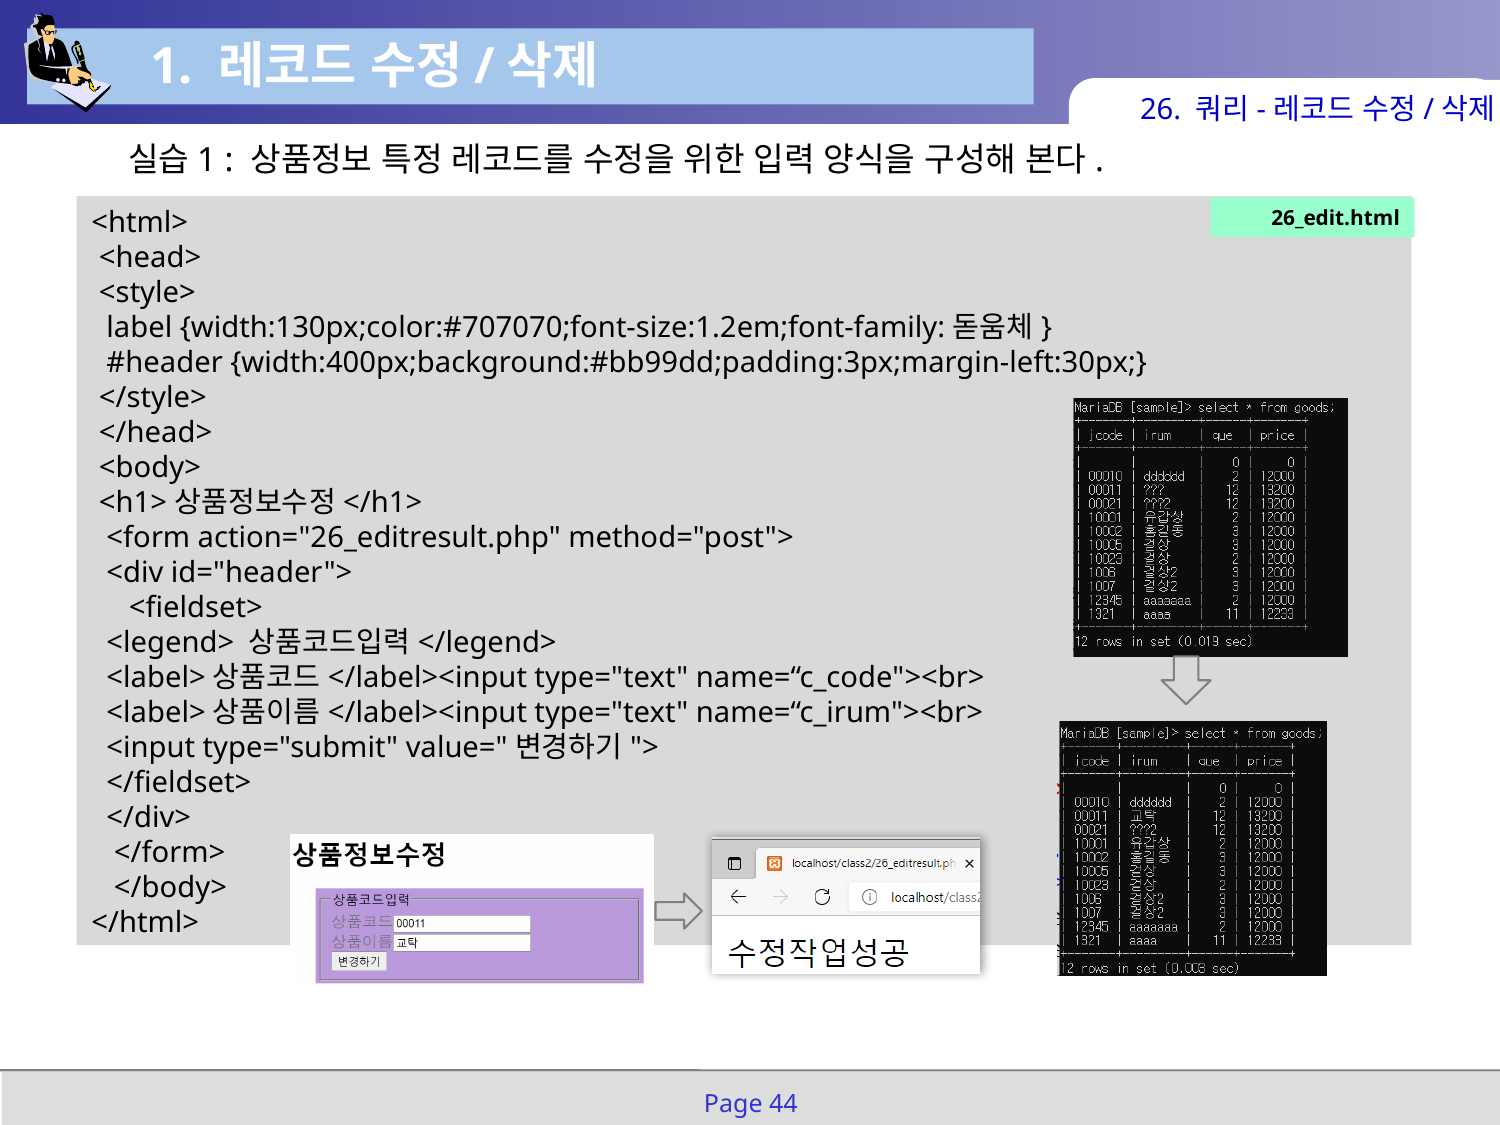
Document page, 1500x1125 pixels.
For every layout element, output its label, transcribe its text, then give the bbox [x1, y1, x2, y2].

text_box 26_edit.html [1210, 197, 1415, 238]
picture [289, 834, 654, 990]
picture [1057, 721, 1327, 976]
picture [1073, 398, 1348, 657]
picture [712, 837, 980, 974]
text_box <html> <head> <style> label {width:130px;color:#707070;font-size:1.2em;font-family:돋움체} #header {width:400px;background:#bb99dd;padding:3px;margin-left:30px;} </style> </head> <body> <h1>상품정보수정</h1> <form action="26_editresult.php" method="post"> <div id="header"> <fieldset> <legend> 상품코드입력</legend> <label>상품코드</label><input type="text" name=“c_code"><br> <label>상품이름</label><input type="text" name=“c_irum"><br> <input type="submit" value="변경하기"> </fieldset> </div> </form> </body> </html> [76, 196, 1412, 946]
text_box 1. 레코드 수정/삭제 [135, 26, 882, 102]
text_box [1161, 665, 1211, 705]
text_box 26. 쿼리-레코드 수정/삭제 [1045, 84, 1500, 131]
text_box 실습1 : 상품정보 특정 레코드를 수정을 위한 입력 양식을 구성해 본다. [113, 131, 1119, 186]
slide_number Page 44 [682, 1079, 819, 1124]
text_box [658, 893, 702, 929]
